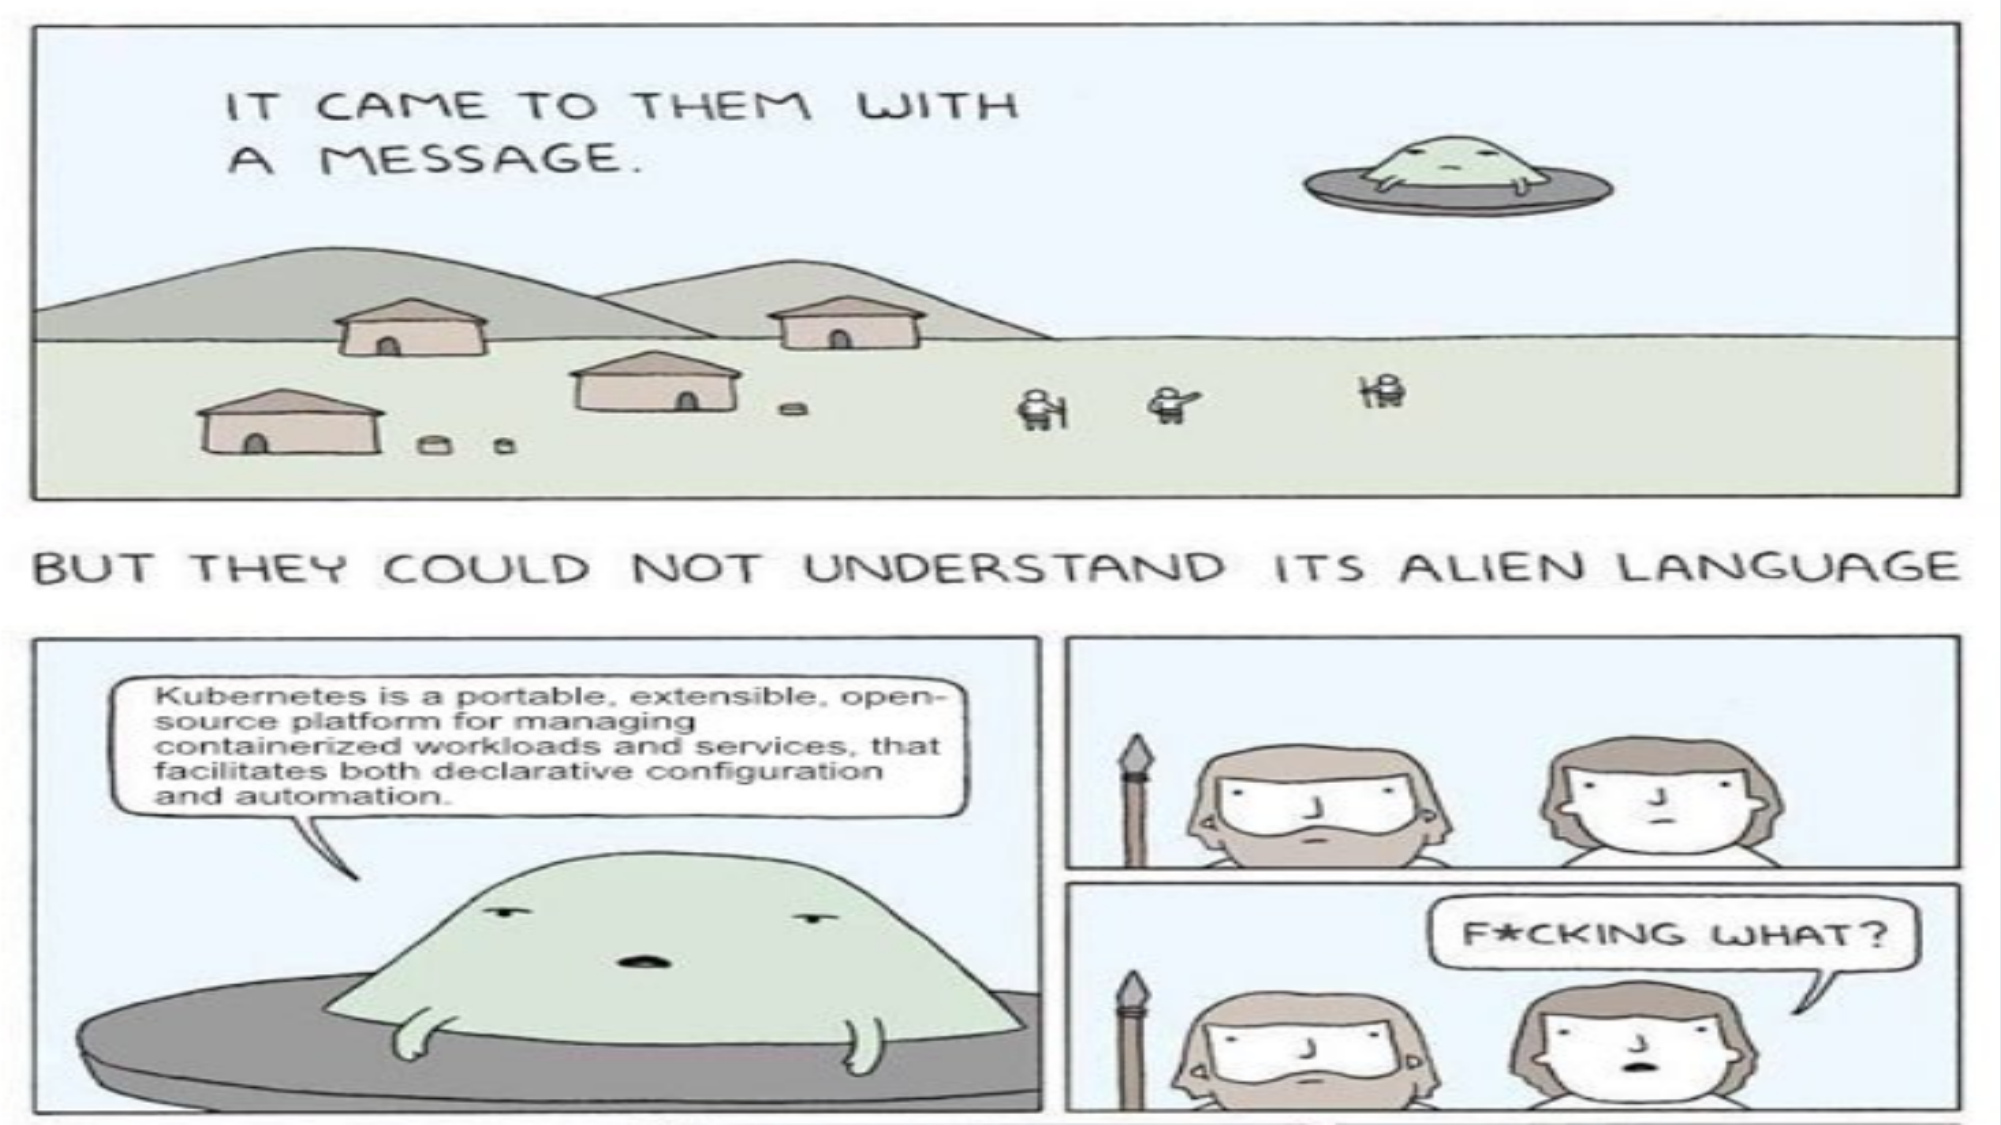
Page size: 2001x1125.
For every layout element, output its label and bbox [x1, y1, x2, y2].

list [0, 0, 2000, 1125]
